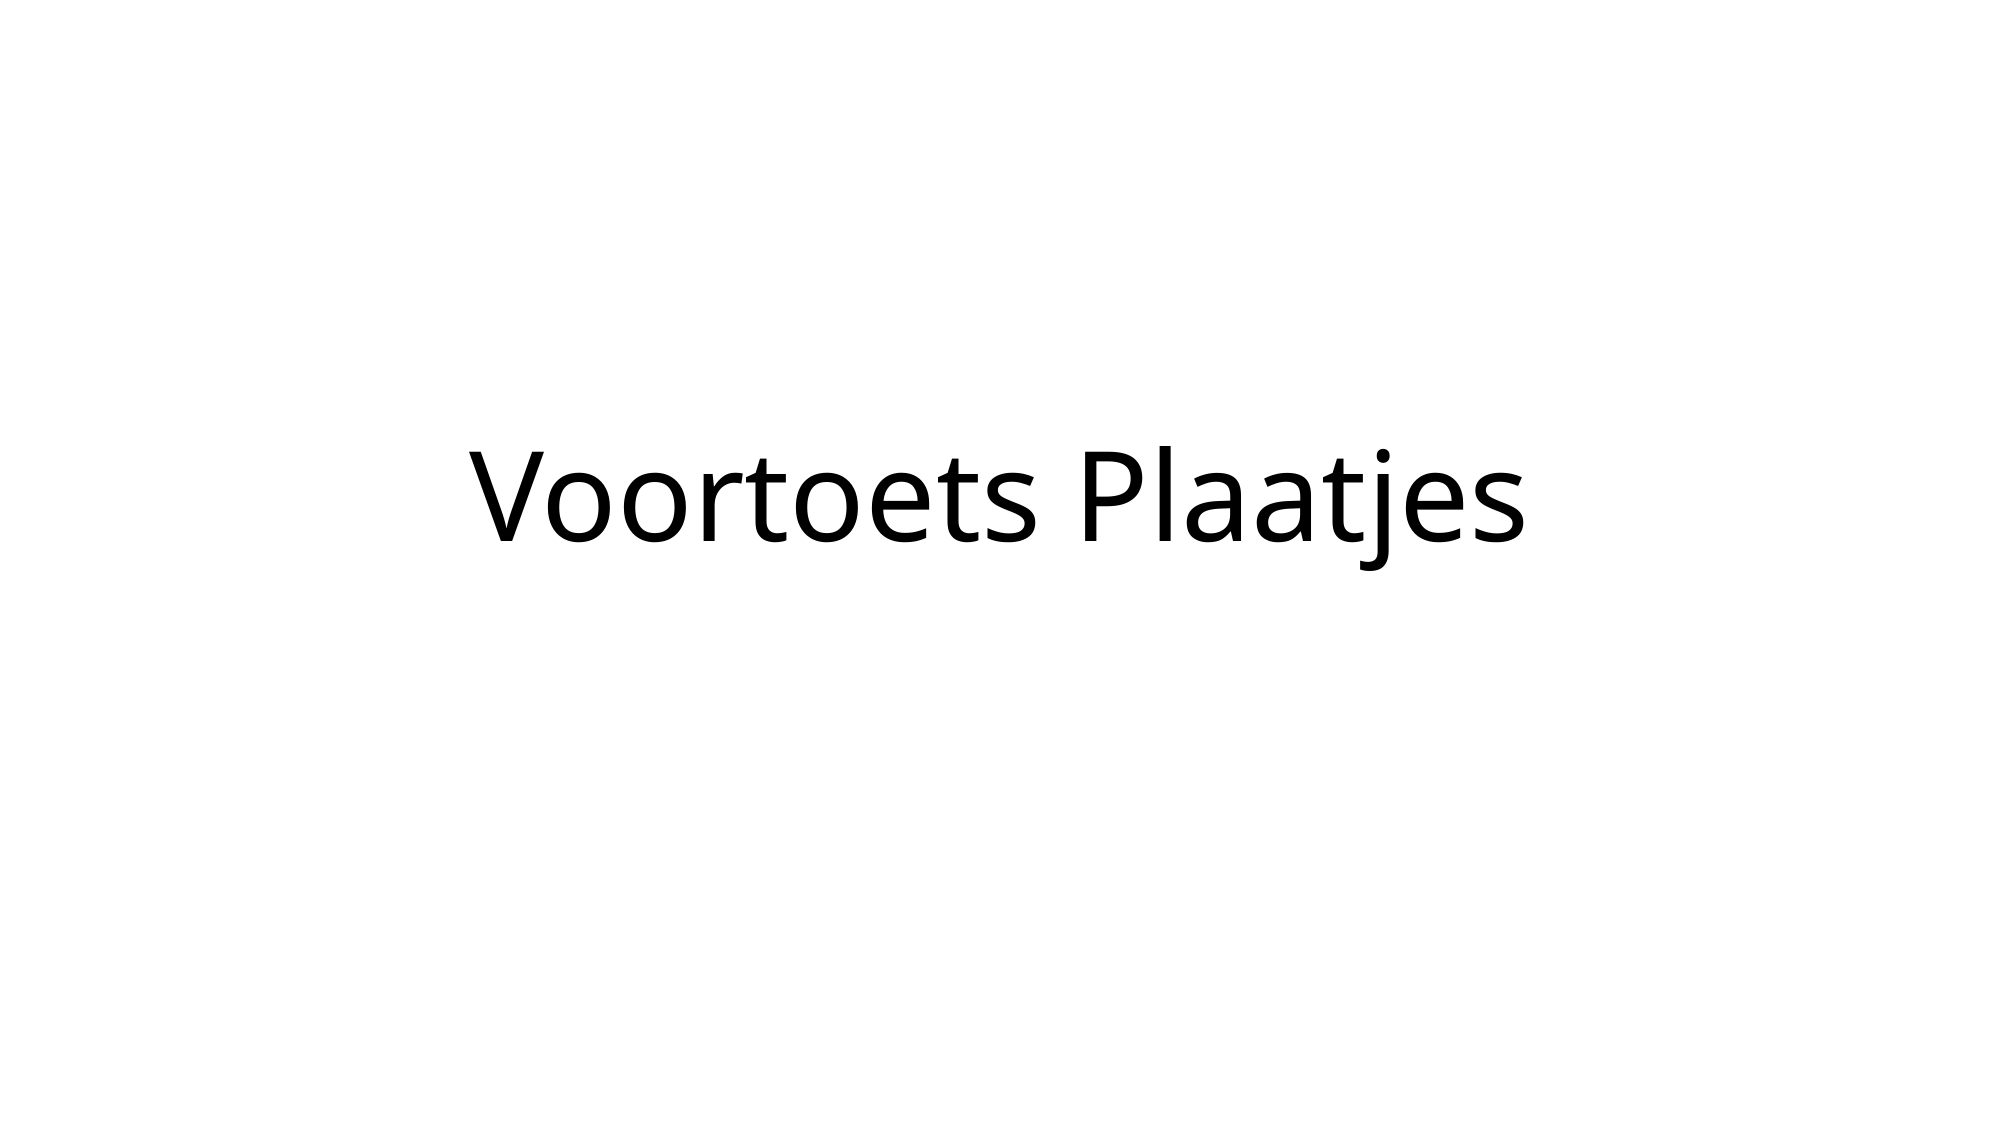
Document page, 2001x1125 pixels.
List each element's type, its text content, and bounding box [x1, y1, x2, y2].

title Voortoets Plaatjes [249, 184, 1750, 576]
